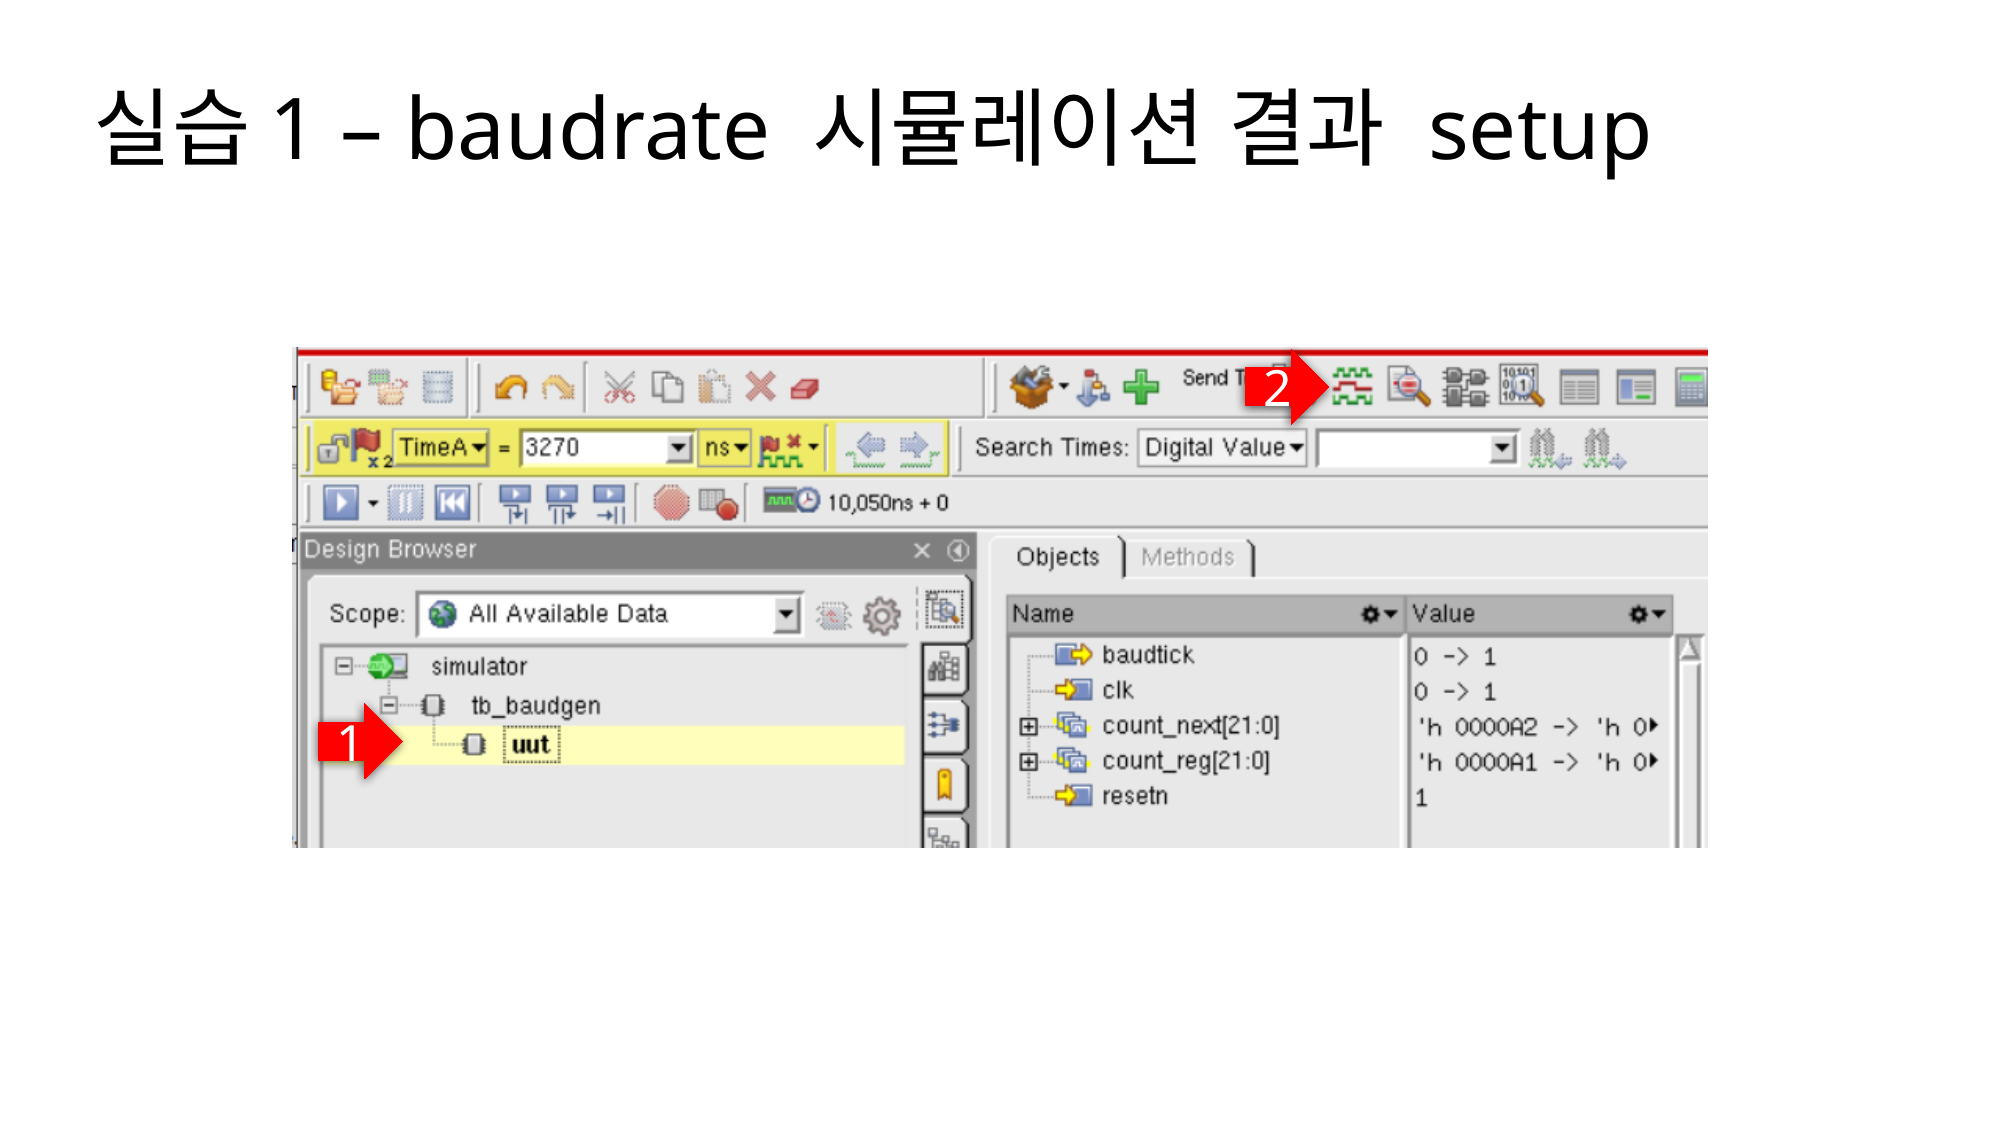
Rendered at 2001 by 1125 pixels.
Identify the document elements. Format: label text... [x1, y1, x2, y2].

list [292, 347, 1708, 849]
title 실습1 – baudrate 시뮬레이션 결과 setup [78, 78, 1922, 186]
